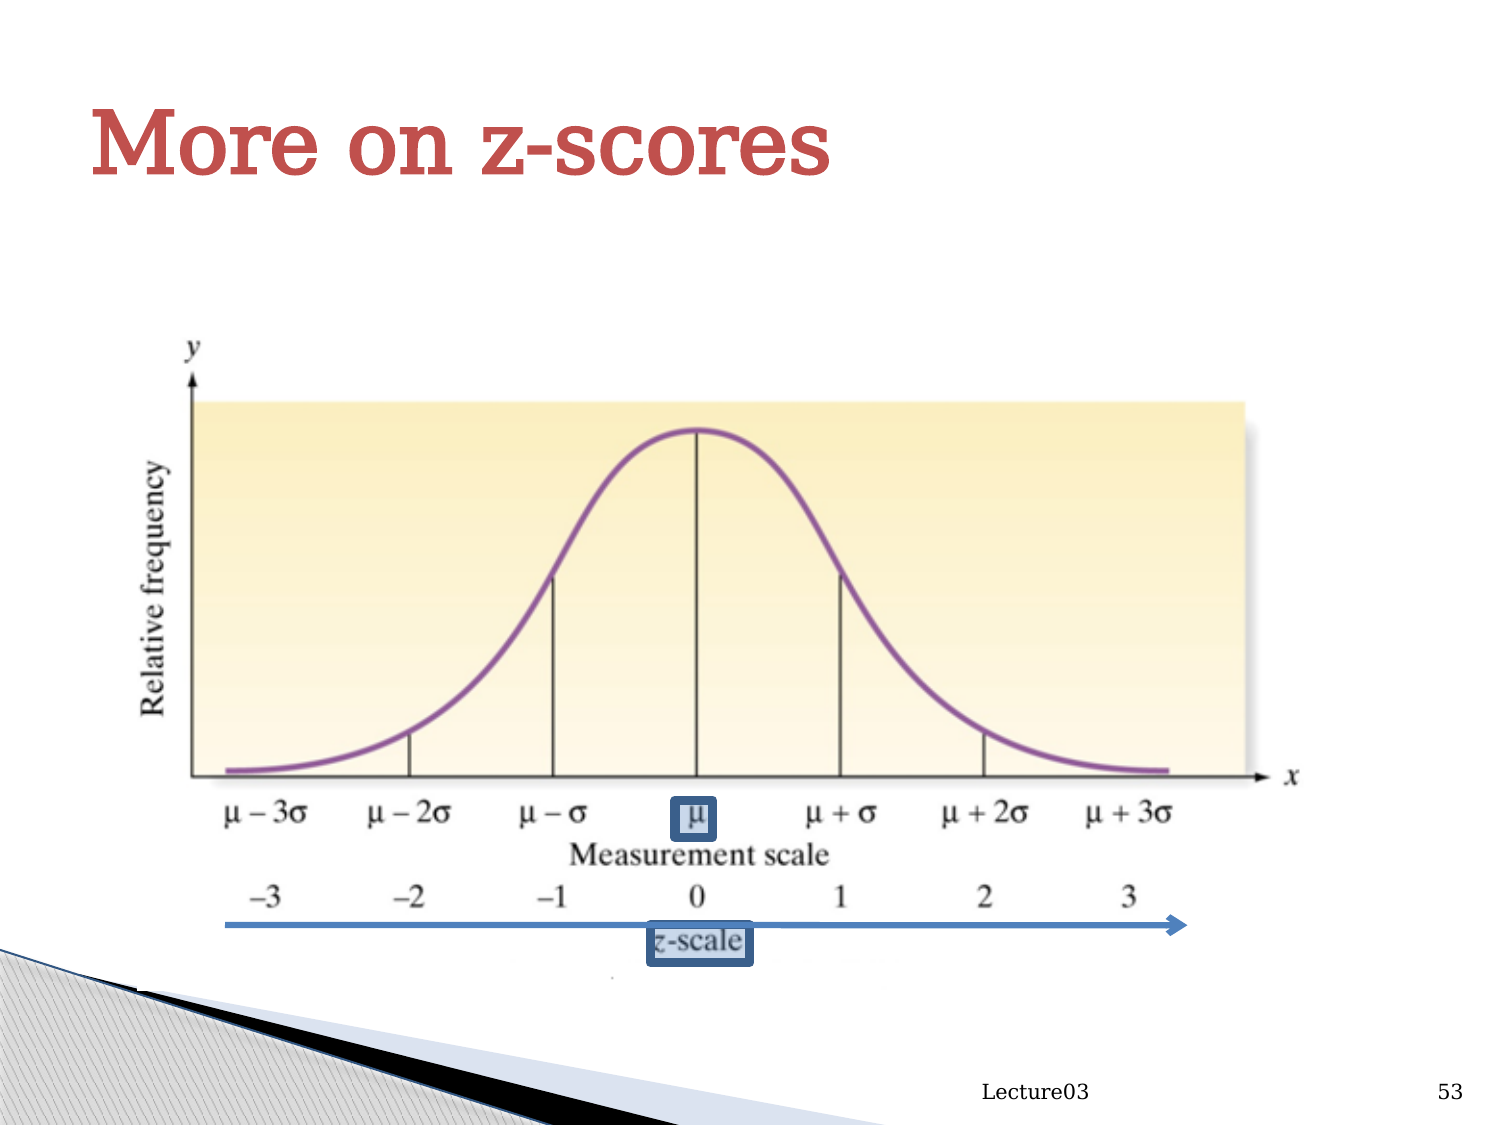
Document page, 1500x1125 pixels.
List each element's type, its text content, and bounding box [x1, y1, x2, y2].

title More on z-scores [75, 45, 1425, 233]
footer Lecture03 [718, 1051, 1105, 1112]
picture [137, 337, 1321, 991]
slide_number 53 [1418, 1051, 1479, 1112]
